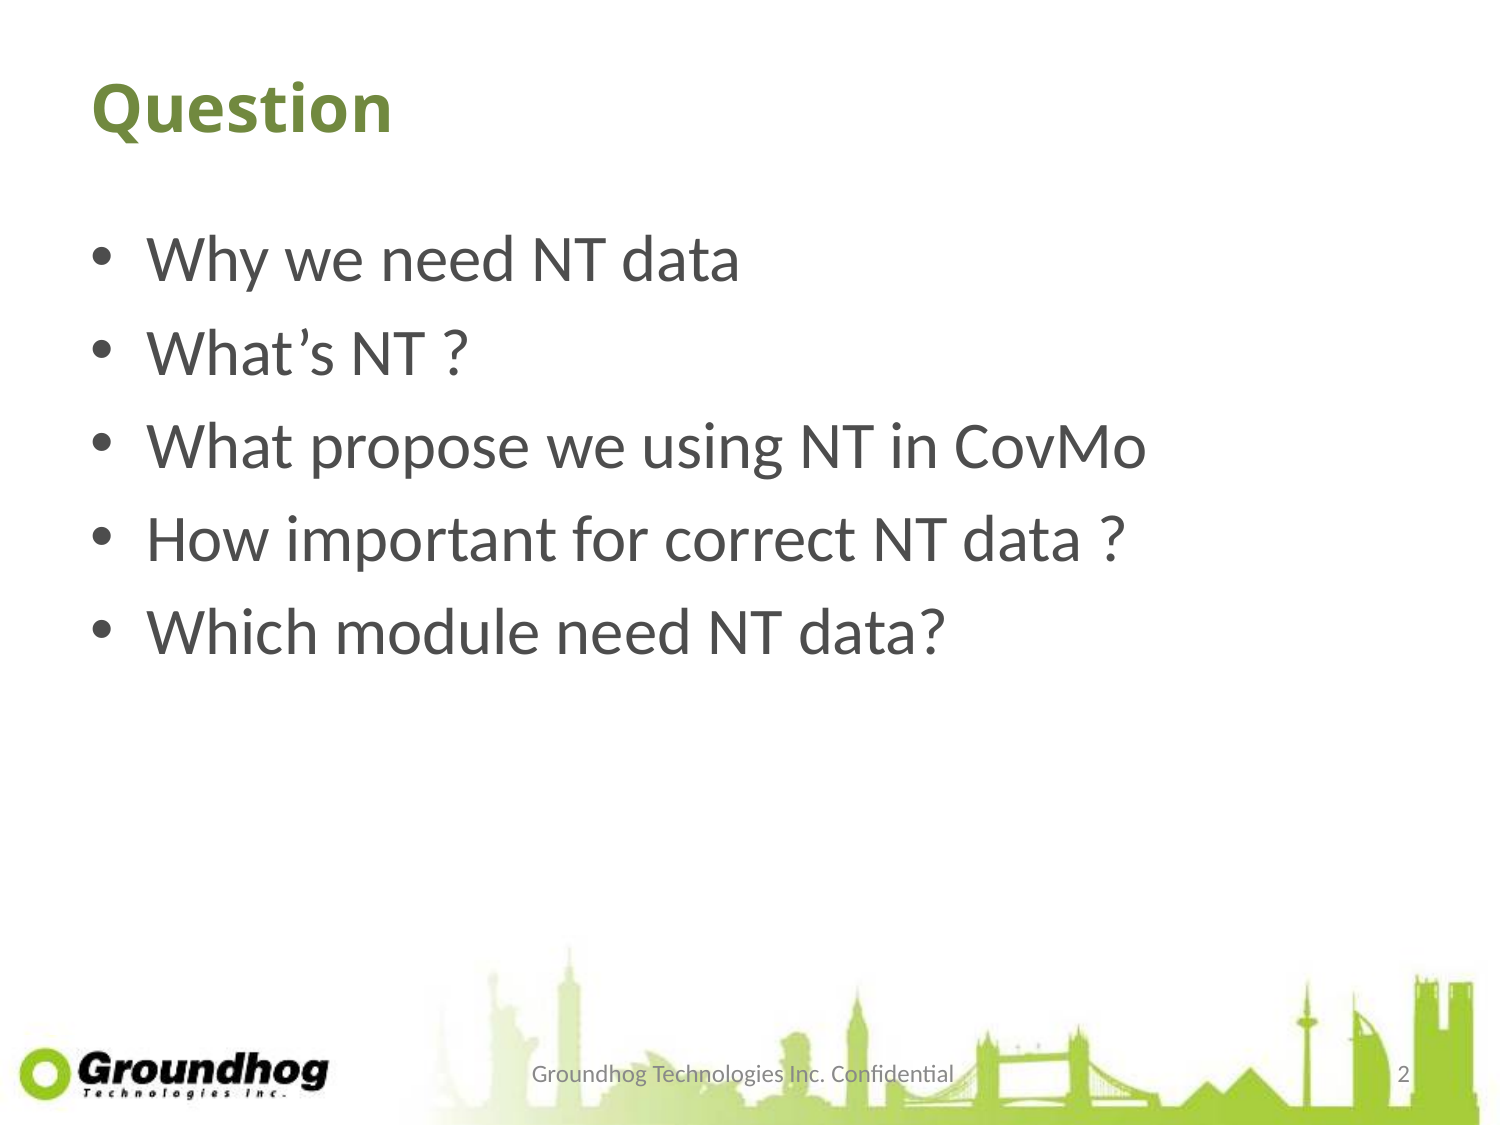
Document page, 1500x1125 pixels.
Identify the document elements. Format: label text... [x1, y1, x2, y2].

footer Groundhog Technologies Inc. Confidential [474, 1042, 1013, 1103]
picture [0, 898, 1500, 1125]
list Why we need NT data What’s NT ? What propose we using NT in CovMo How important for correct NT data ? Which module need NT data? [75, 207, 1425, 1025]
slide_number 2 [1074, 1042, 1425, 1103]
title Question [75, 12, 1425, 200]
